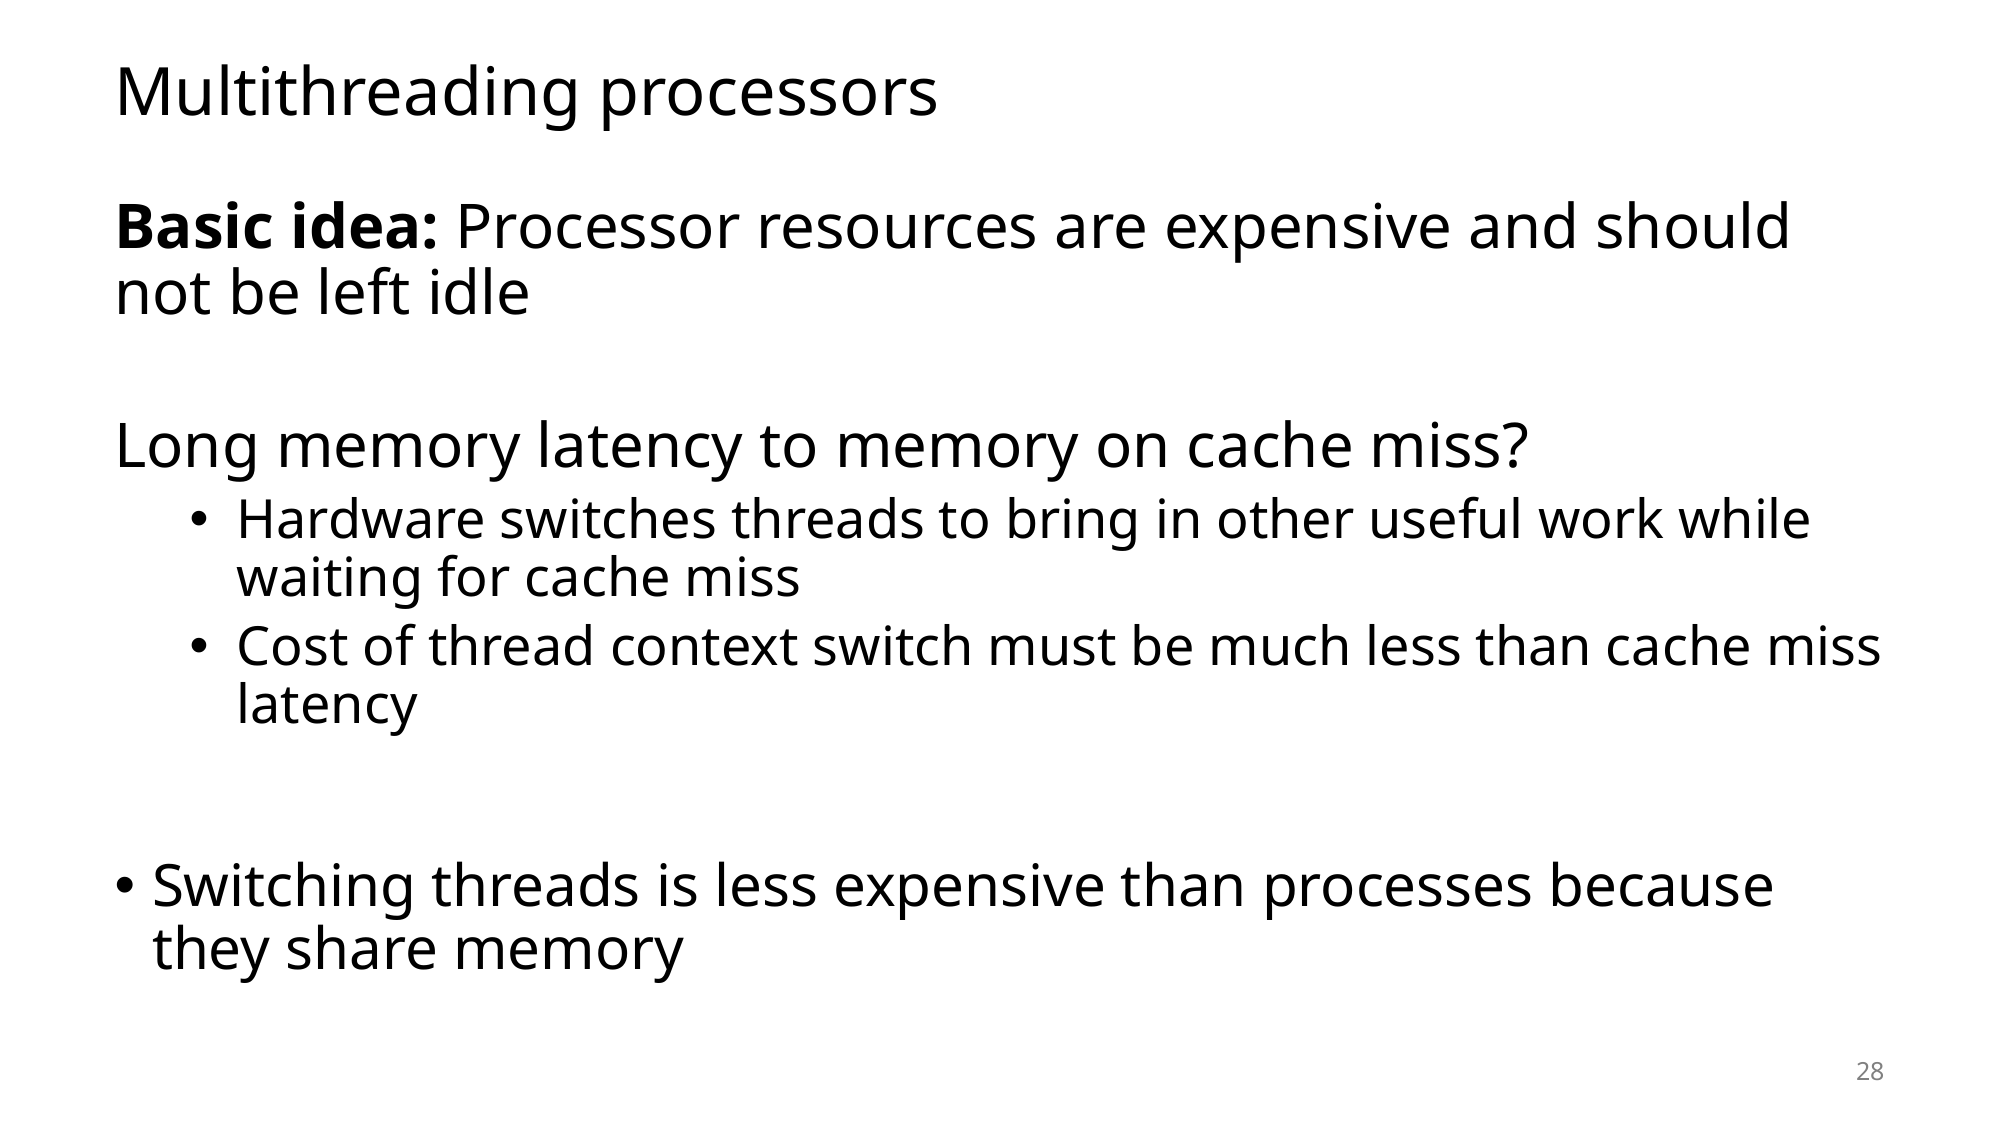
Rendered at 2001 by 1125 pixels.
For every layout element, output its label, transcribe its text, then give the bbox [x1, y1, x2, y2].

title Multithreading processors [99, 37, 1900, 150]
list Basic idea: Processor resources are expensive and should not be left idle Long memory latency to memory on cache miss? Hardware switches threads to bring in other useful work while waiting for cache miss Cost of thread context switch must be much less than cache miss latency Switching threads is less expensive than processes because they share memory [99, 187, 1900, 1013]
slide_number 28 [1749, 1042, 1900, 1103]
